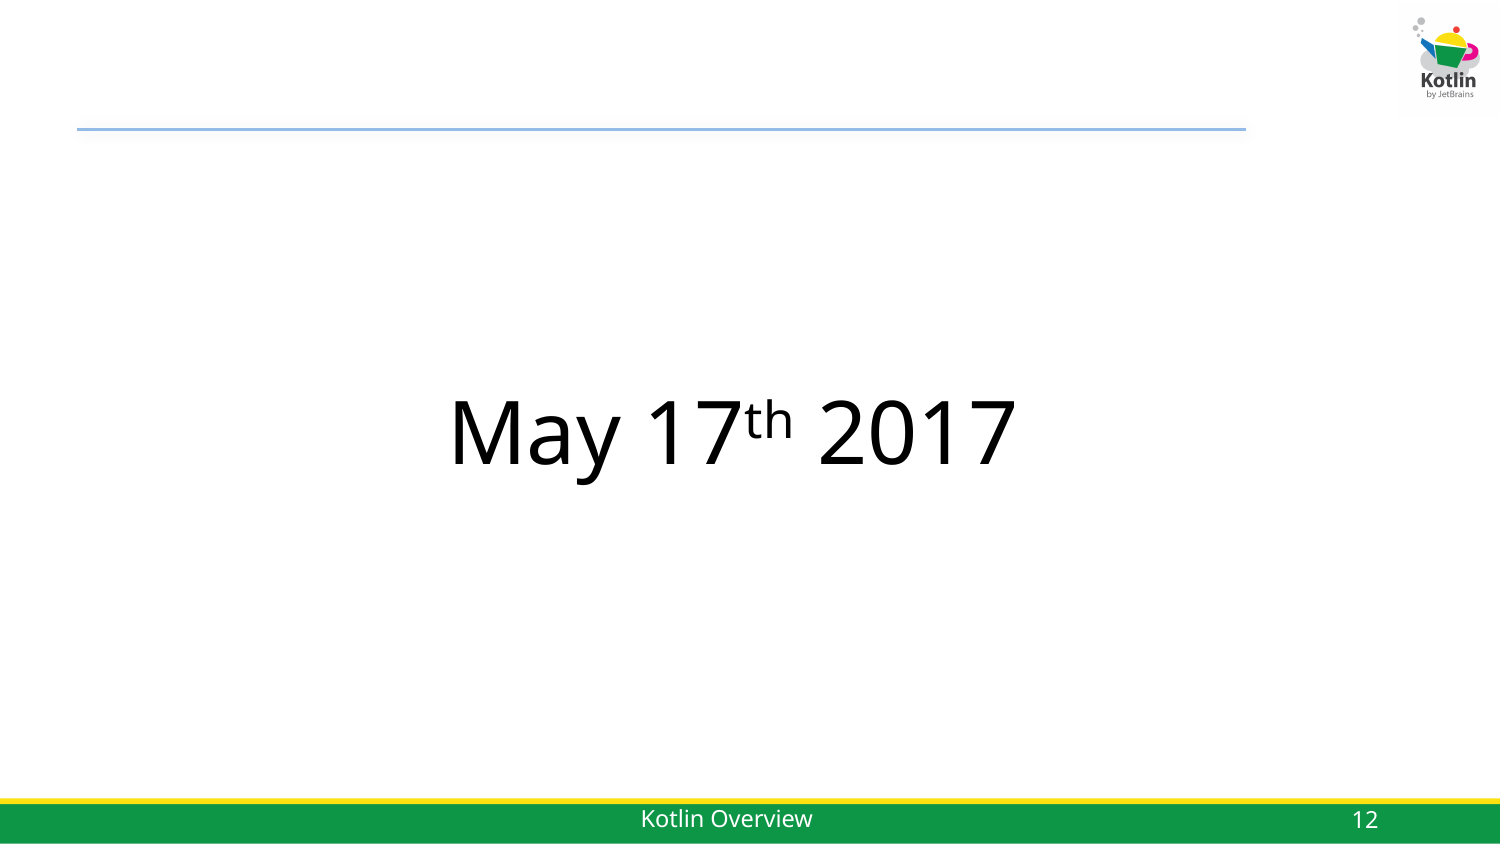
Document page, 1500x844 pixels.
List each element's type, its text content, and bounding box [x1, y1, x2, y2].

slide_number 12 [1074, 799, 1388, 844]
title May 17th 2017 [94, 365, 1371, 492]
footer Kotlin Overview [527, 802, 927, 843]
picture [1398, 2, 1500, 118]
